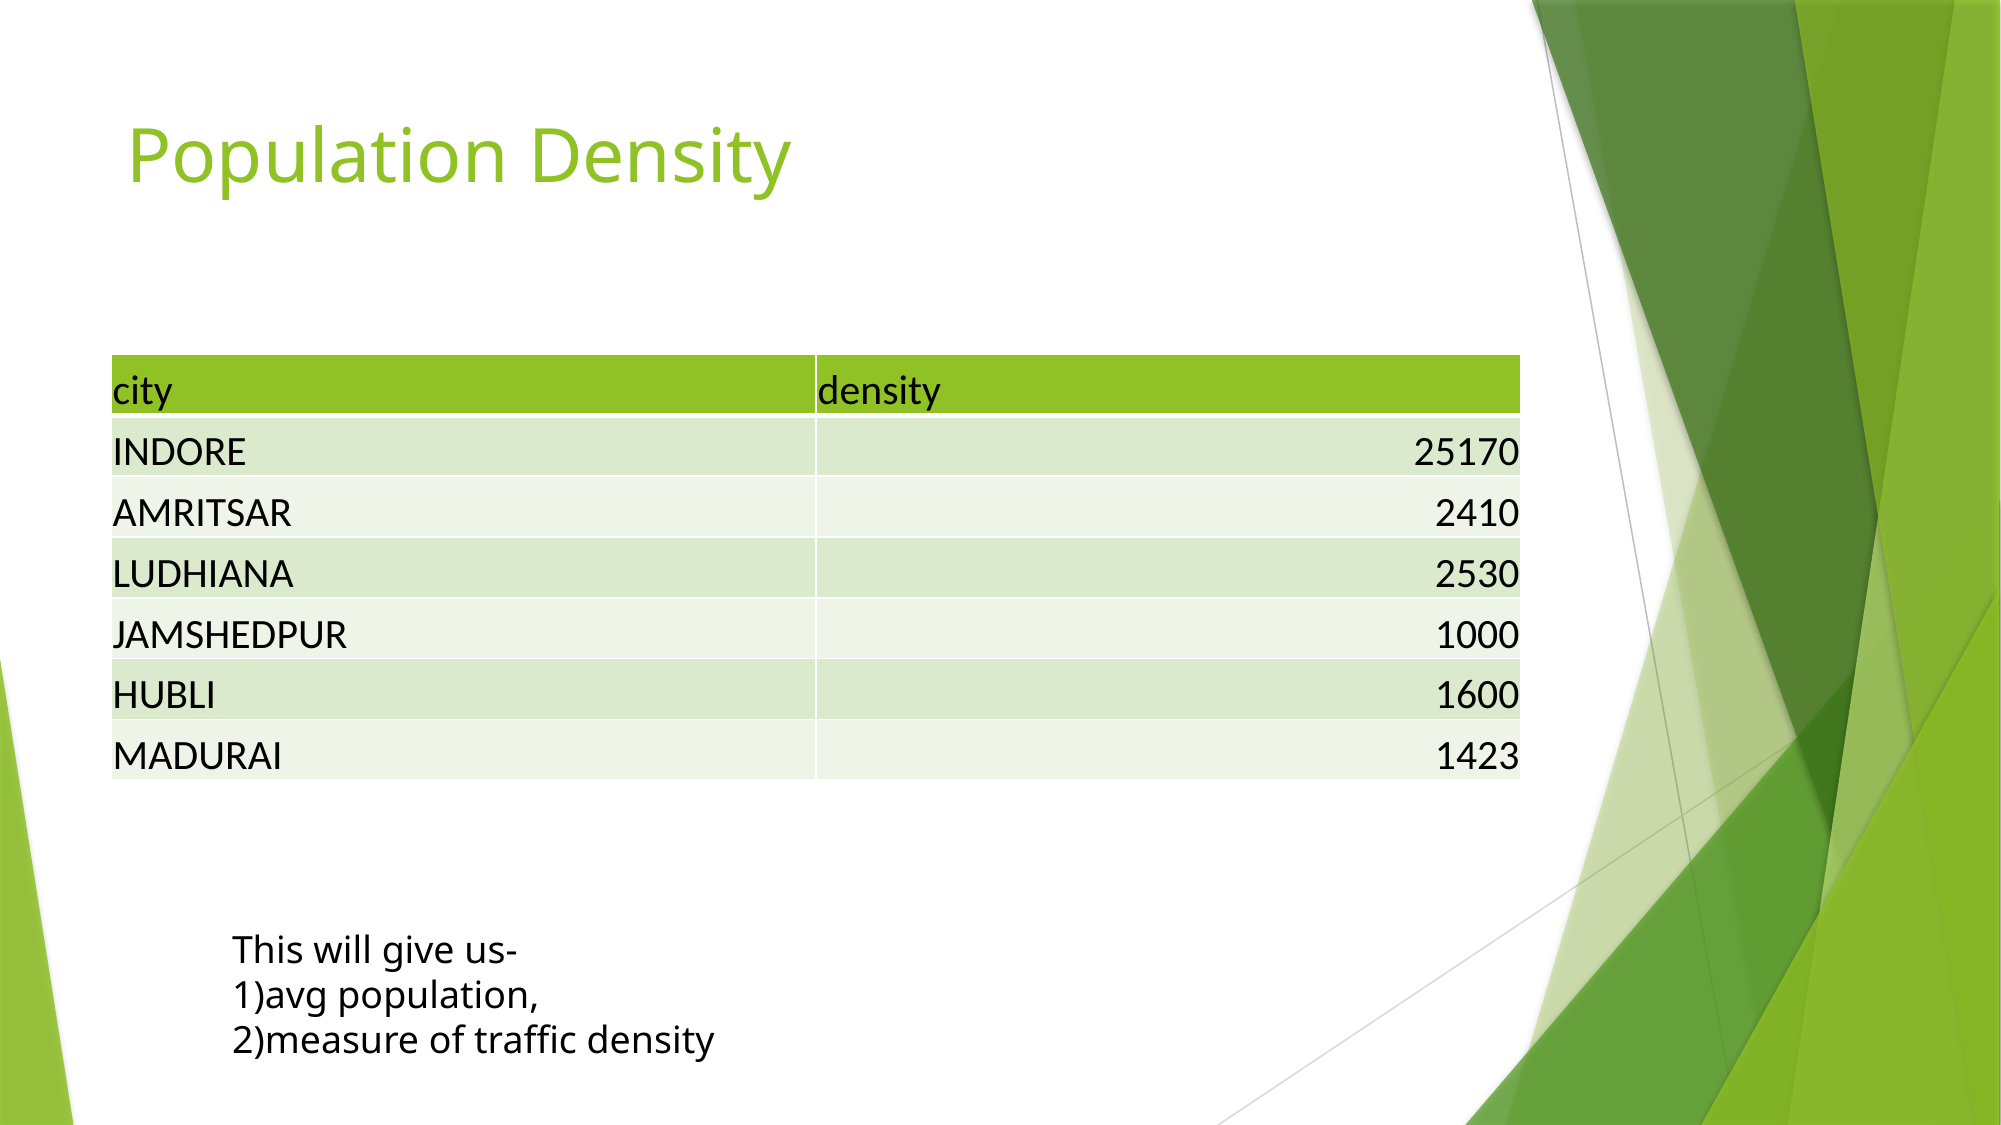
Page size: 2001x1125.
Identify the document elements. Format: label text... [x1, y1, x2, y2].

table_header density [817, 355, 1520, 413]
table_cell HUBLI [112, 659, 815, 719]
title Population Density [111, 99, 1522, 317]
table_cell 2530 [817, 538, 1520, 597]
table_cell MADURAI [112, 720, 815, 779]
table_cell 2410 [817, 477, 1520, 536]
table_cell 1423 [817, 720, 1520, 779]
table_cell JAMSHEDPUR [112, 599, 815, 658]
table_cell AMRITSAR [112, 477, 815, 536]
table_cell INDORE [112, 418, 815, 475]
text_box This will give us- 1)avg population, 2)measure of traffic density [217, 918, 1218, 1069]
table_cell 25170 [817, 418, 1520, 475]
table_header city [112, 355, 815, 413]
table_cell 1000 [817, 599, 1520, 658]
table_cell LUDHIANA [112, 538, 815, 597]
table_cell 1600 [817, 659, 1520, 719]
